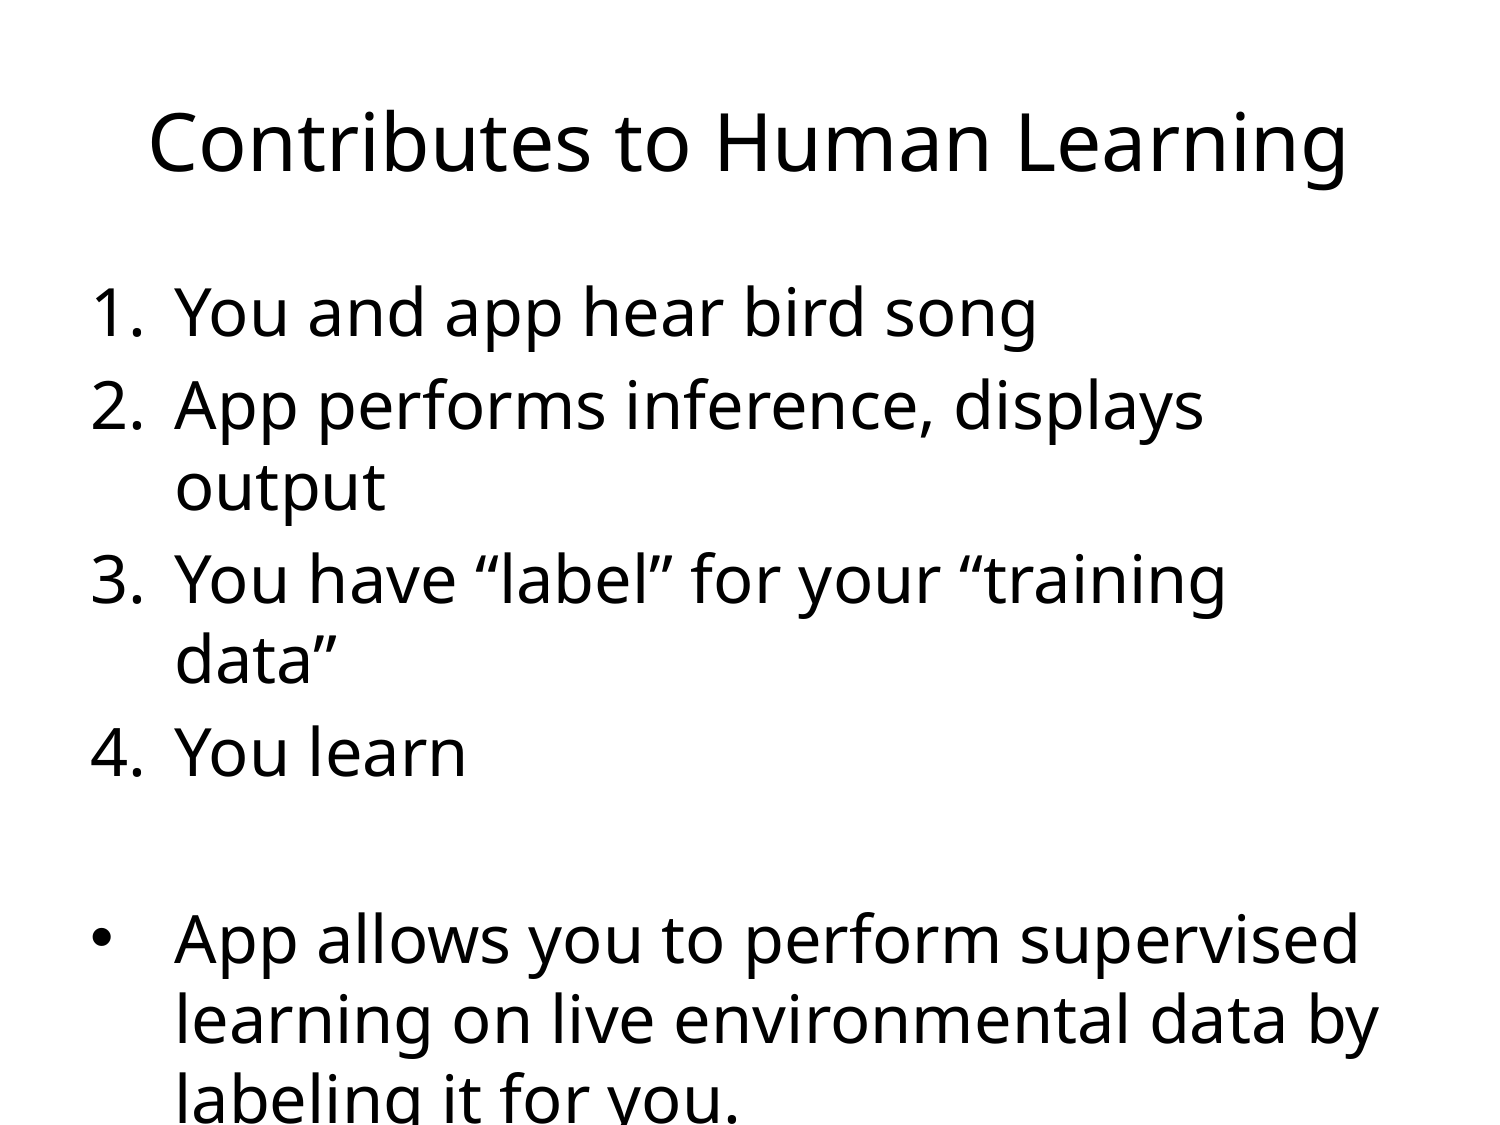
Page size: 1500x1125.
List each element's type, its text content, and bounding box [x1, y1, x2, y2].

list You and app hear bird song App performs inference, displays output You have “label” for your “training data” You learn App allows you to perform supervised learning on live environmental data by labeling it for you. [75, 262, 1425, 1005]
title Contributes to Human Learning [75, 45, 1425, 233]
